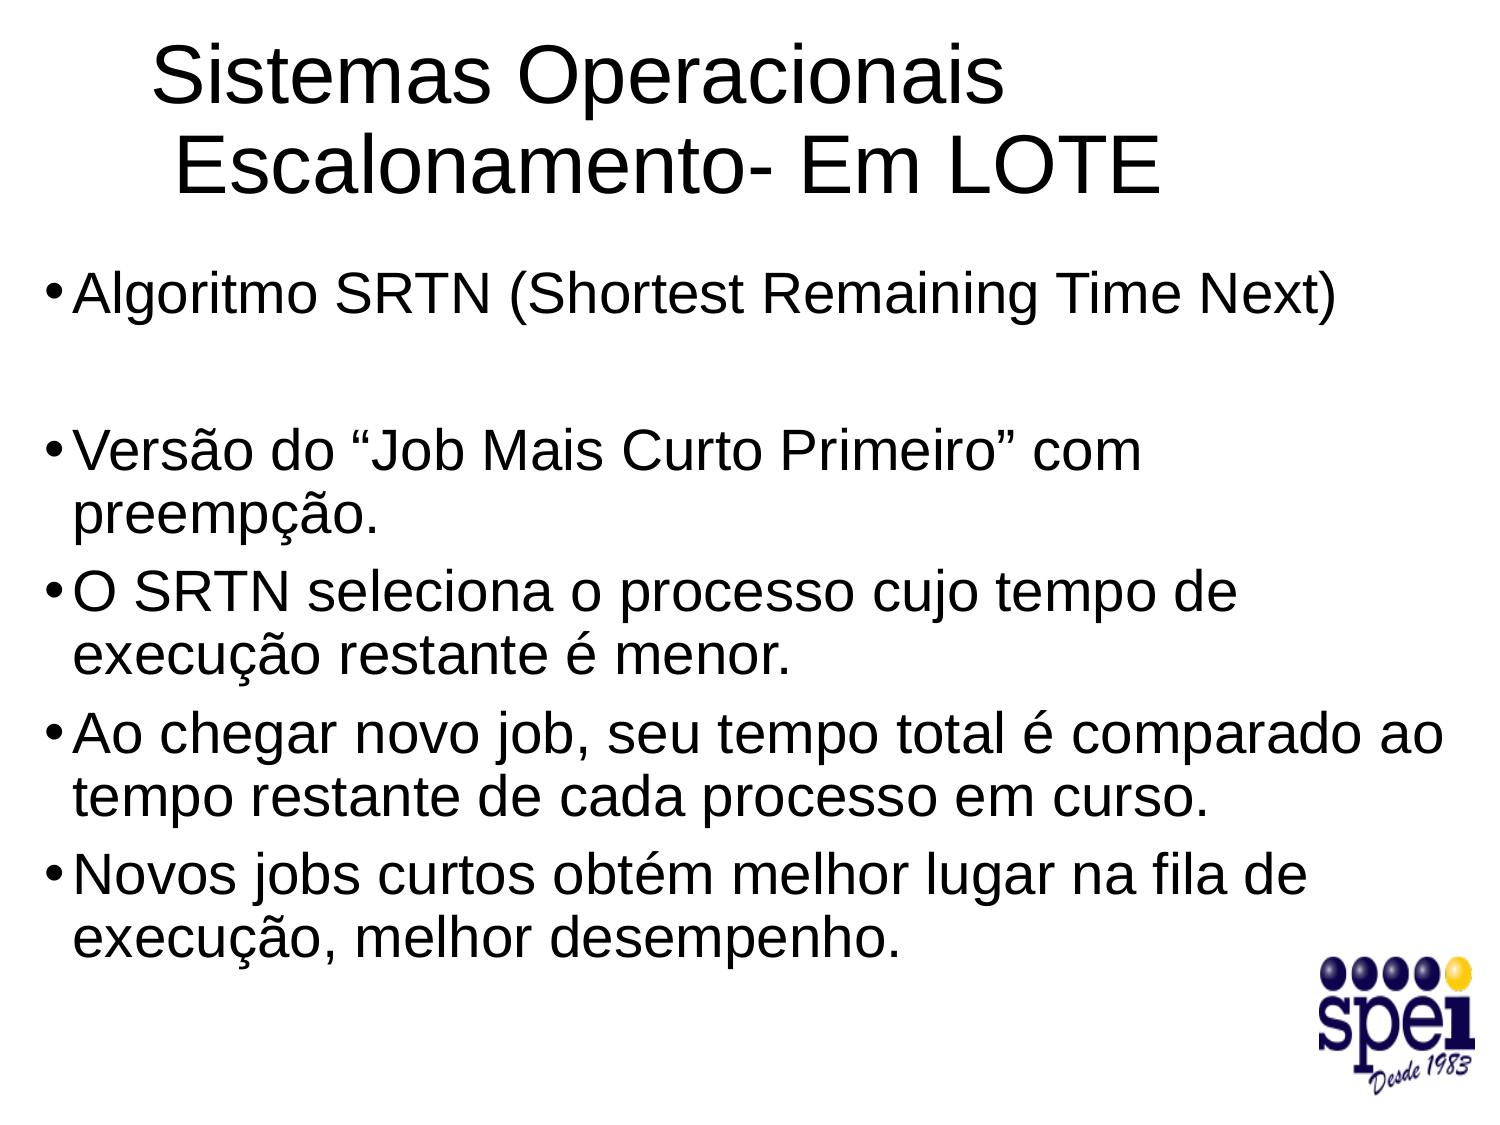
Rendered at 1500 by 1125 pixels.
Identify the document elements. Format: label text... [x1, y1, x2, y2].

list Algoritmo SRTN (Shortest Remaining Time Next) Versão do “Job Mais Curto Primeiro” com preempção. O SRTN seleciona o processo cujo tempo de execução restante é menor. Ao chegar novo job, seu tempo total é comparado ao tempo restante de cada processo em curso. Novos jobs curtos obtém melhor lugar na fila de execução, melhor desempenho. [29, 255, 1471, 1094]
title Sistemas Operacionais Escalonamento- Em LOTE [135, 0, 1411, 244]
picture [1319, 952, 1475, 1103]
